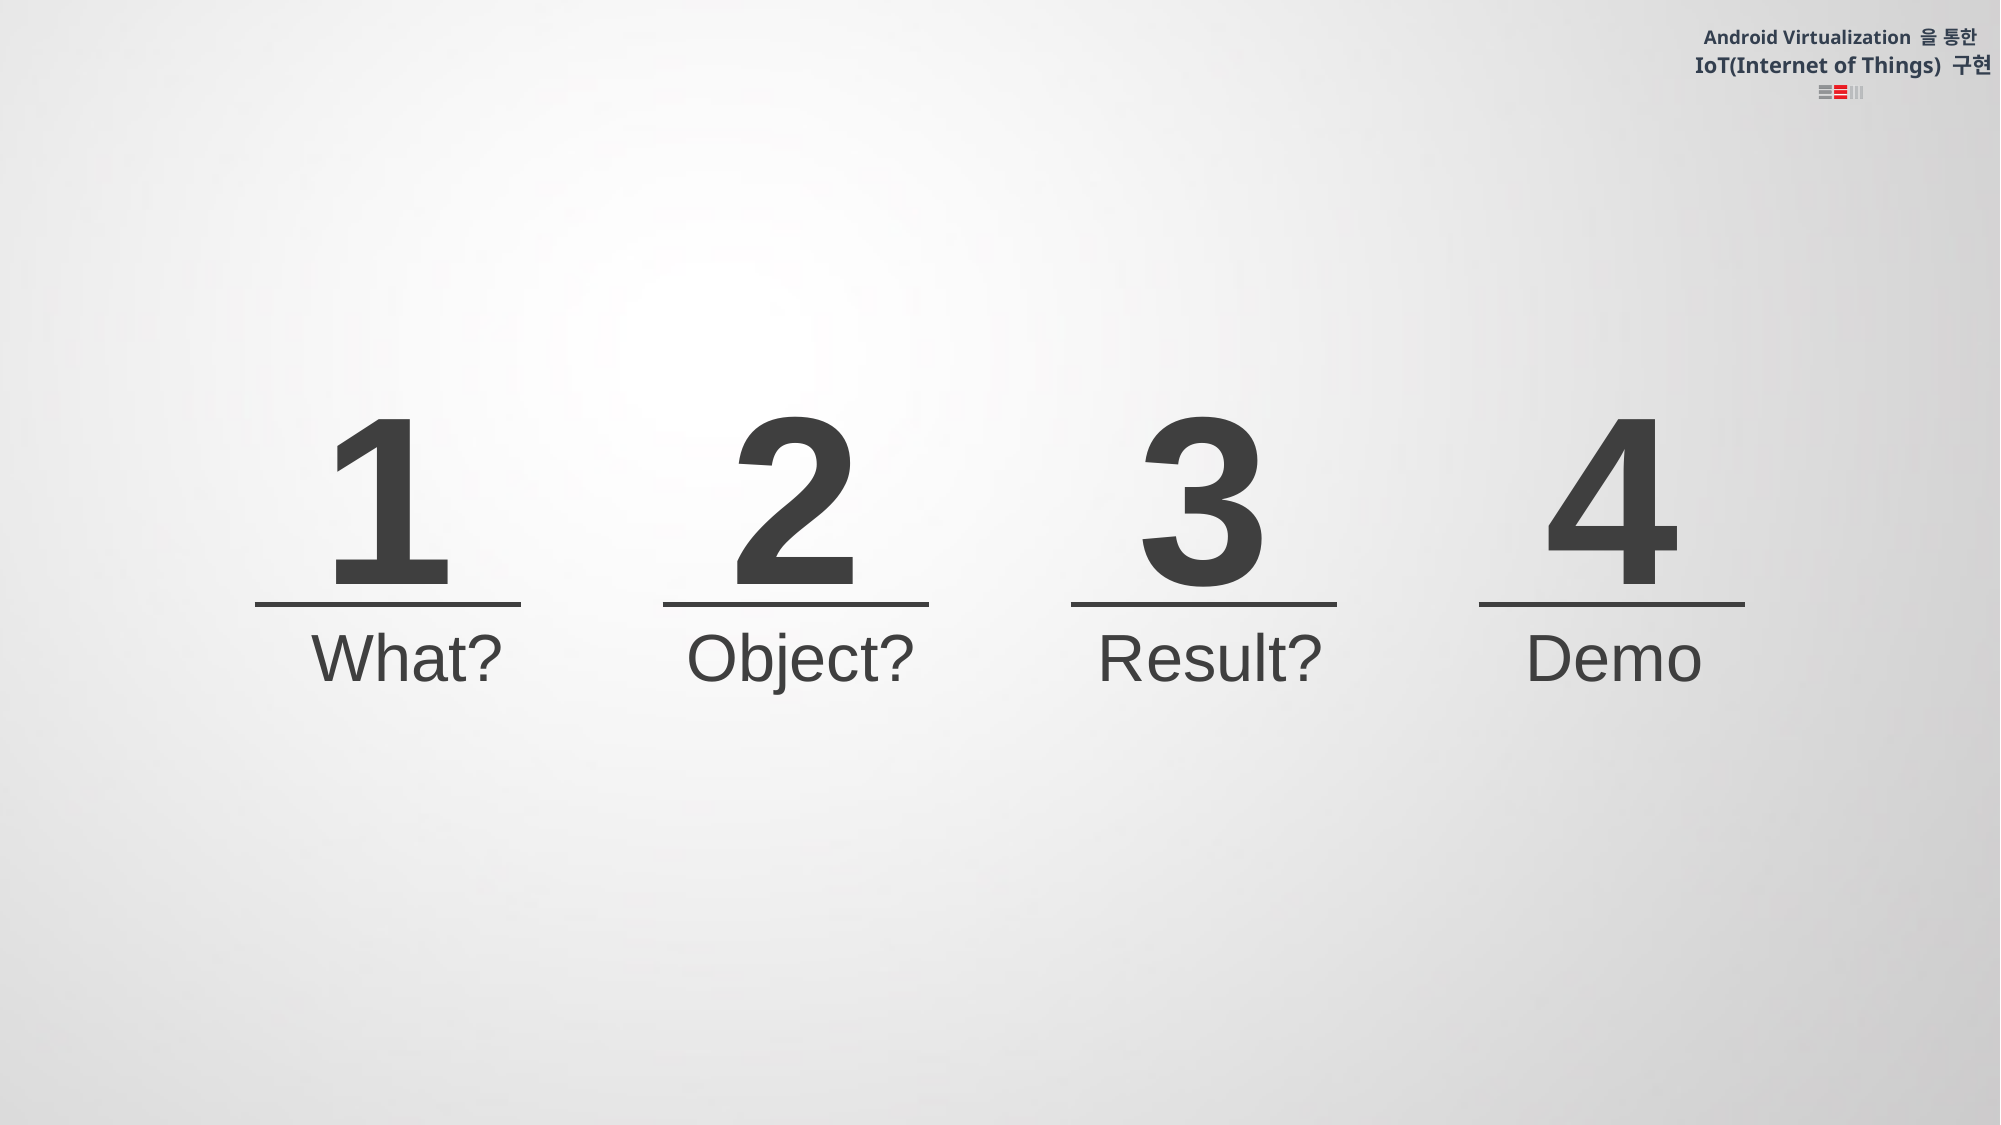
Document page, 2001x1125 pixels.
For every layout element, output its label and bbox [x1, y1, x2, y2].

text_box [1691, 18, 1997, 101]
text_box [1478, 337, 1746, 704]
text_box [254, 337, 522, 704]
text_box [662, 337, 933, 704]
picture [0, 0, 2000, 1125]
text_box [1070, 337, 1341, 704]
